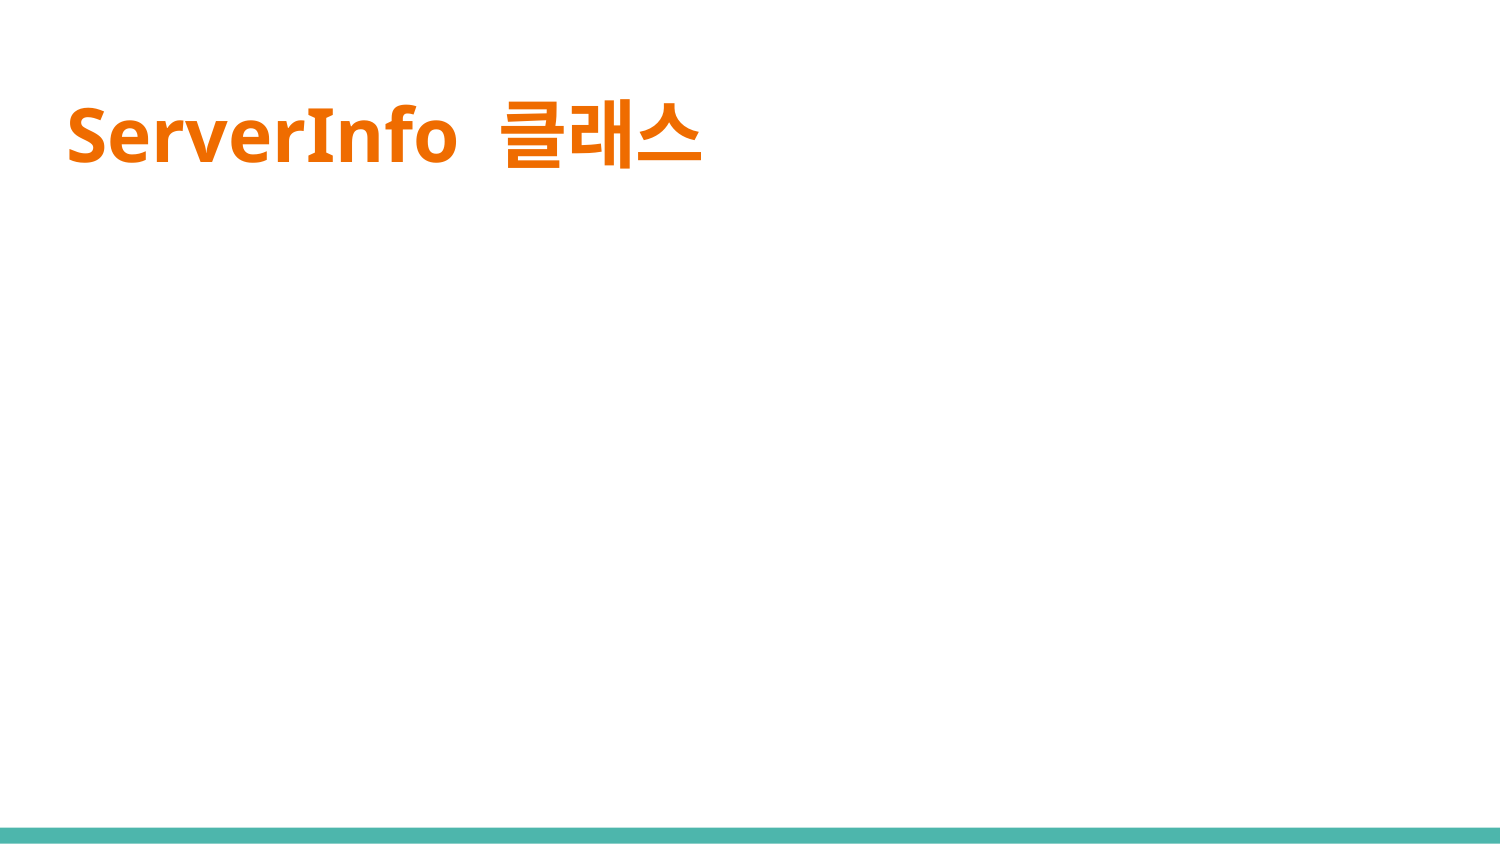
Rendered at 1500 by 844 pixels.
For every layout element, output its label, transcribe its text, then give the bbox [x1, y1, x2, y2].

title ServerInfo 클래스 [51, 72, 1449, 189]
